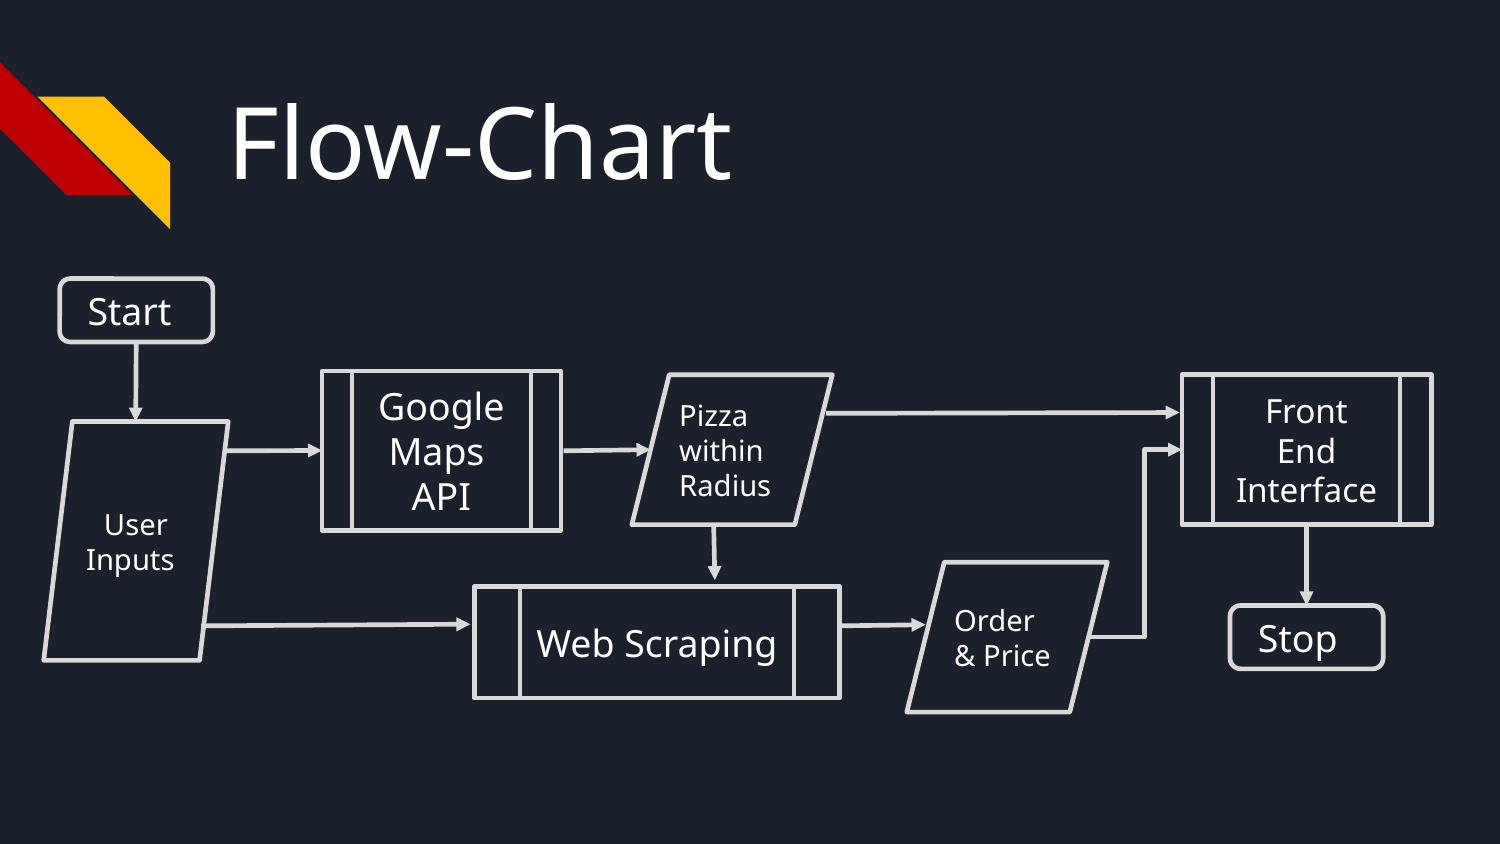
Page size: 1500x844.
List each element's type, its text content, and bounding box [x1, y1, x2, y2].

text_box Front End Interface [1181, 374, 1432, 525]
text_box Pizza within Radius [631, 374, 833, 525]
text_box Start [59, 278, 213, 342]
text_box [1088, 449, 1183, 638]
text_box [200, 623, 471, 627]
text_box Web Scraping [474, 586, 840, 698]
text_box User Inputs [43, 421, 229, 661]
text_box Order & Price [906, 562, 1087, 713]
text_box Google Maps API [322, 371, 561, 531]
text_box Stop [1230, 605, 1384, 669]
title Flow-Chart [212, 64, 1368, 215]
